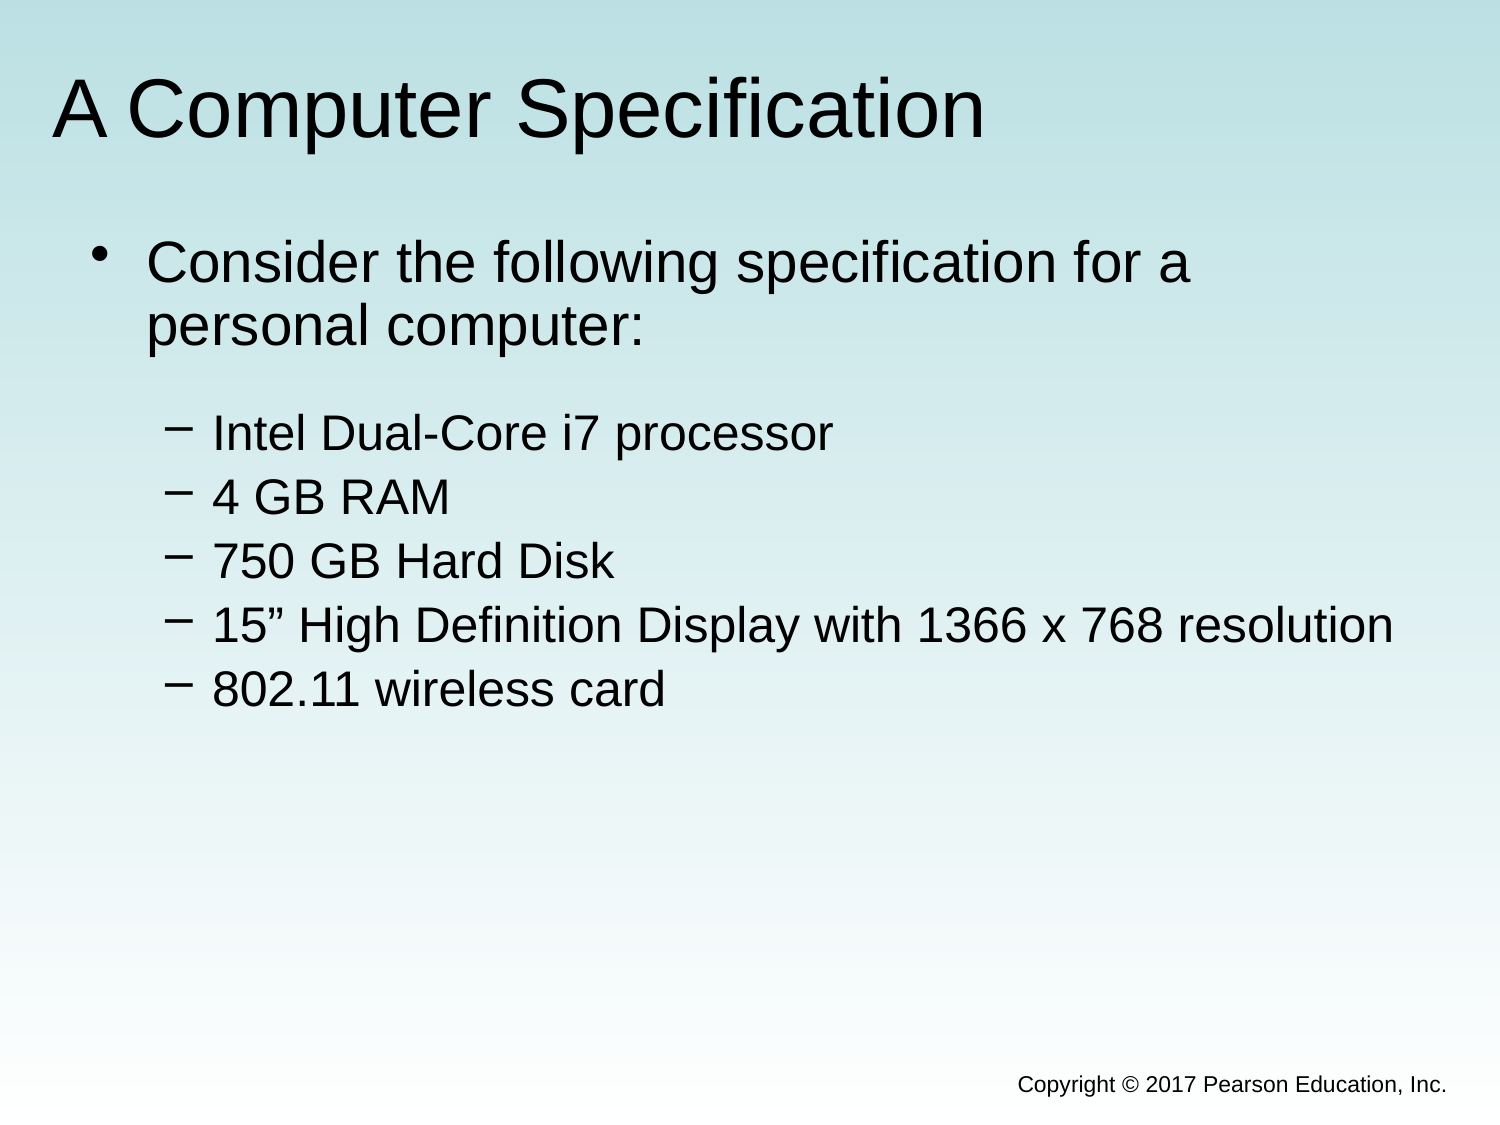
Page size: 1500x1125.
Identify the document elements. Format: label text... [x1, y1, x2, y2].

title A Computer Specification [37, 45, 1463, 163]
footer Copyright © 2017 Pearson Education, Inc. [549, 1062, 1463, 1114]
list Consider the following specification for a personal computer: Intel Dual-Core i7 processor 4 GB RAM 750 GB Hard Disk 15” High Definition Display with 1366 x 768 resolution 802.11 wireless card [75, 224, 1425, 1013]
